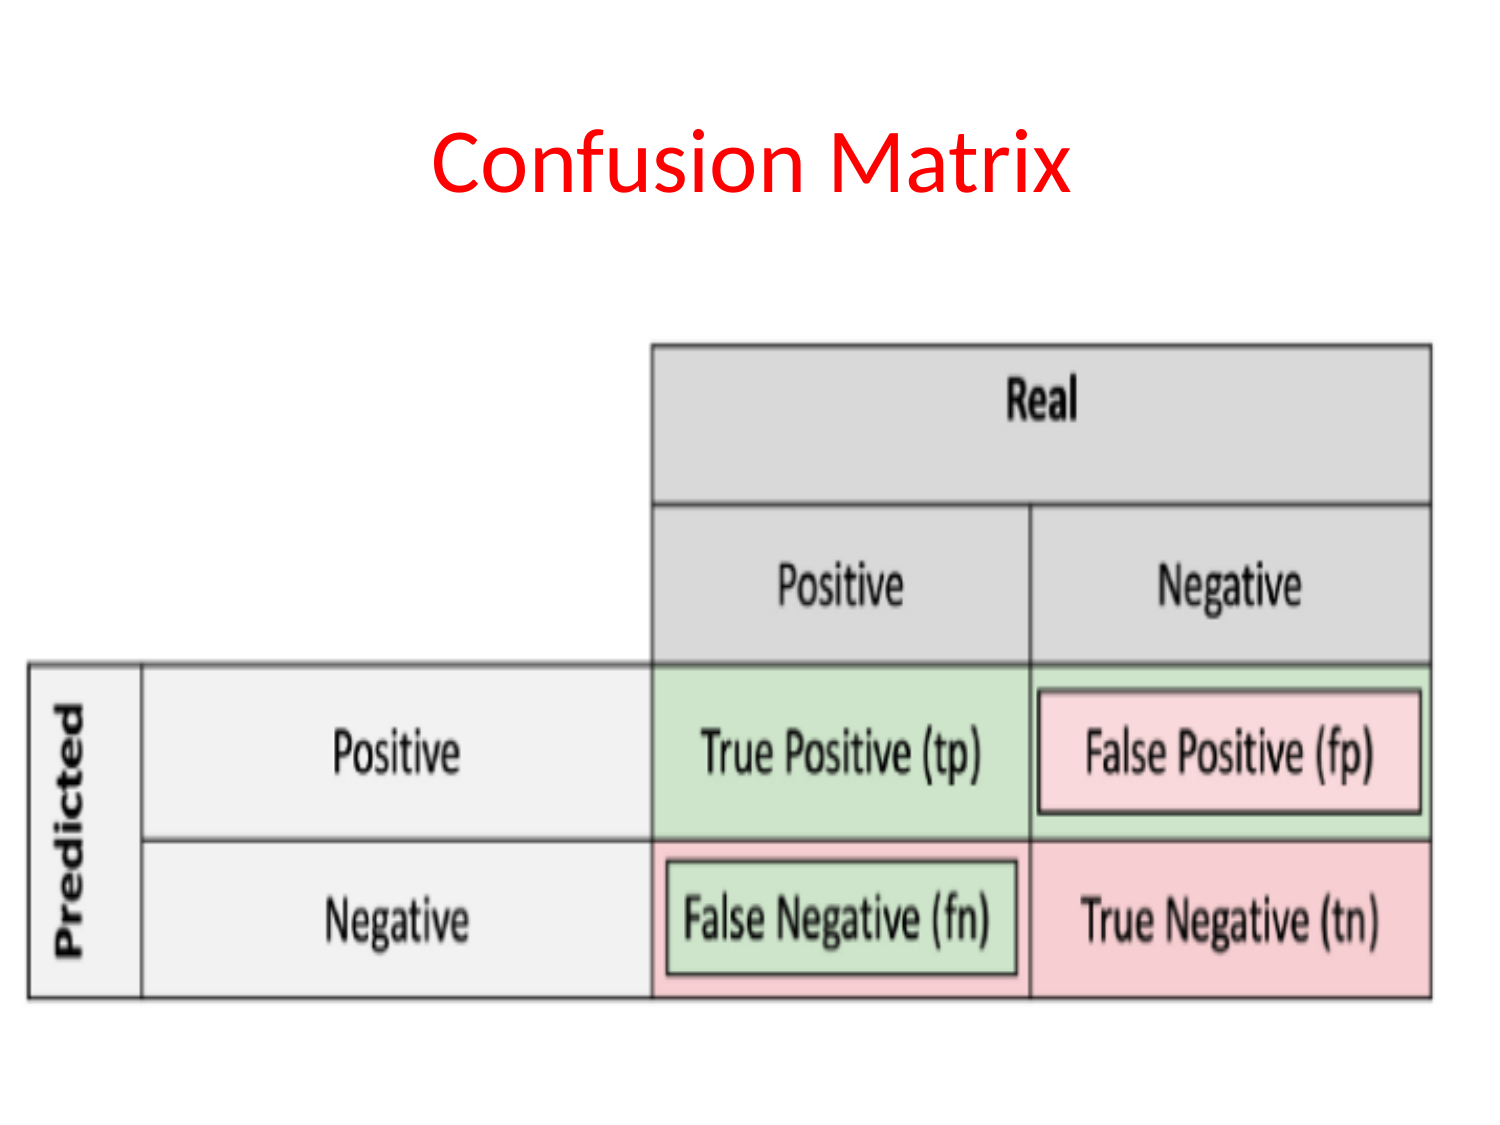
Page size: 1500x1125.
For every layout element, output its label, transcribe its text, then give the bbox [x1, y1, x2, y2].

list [0, 212, 1500, 1038]
title Confusion Matrix [87, 62, 1438, 210]
